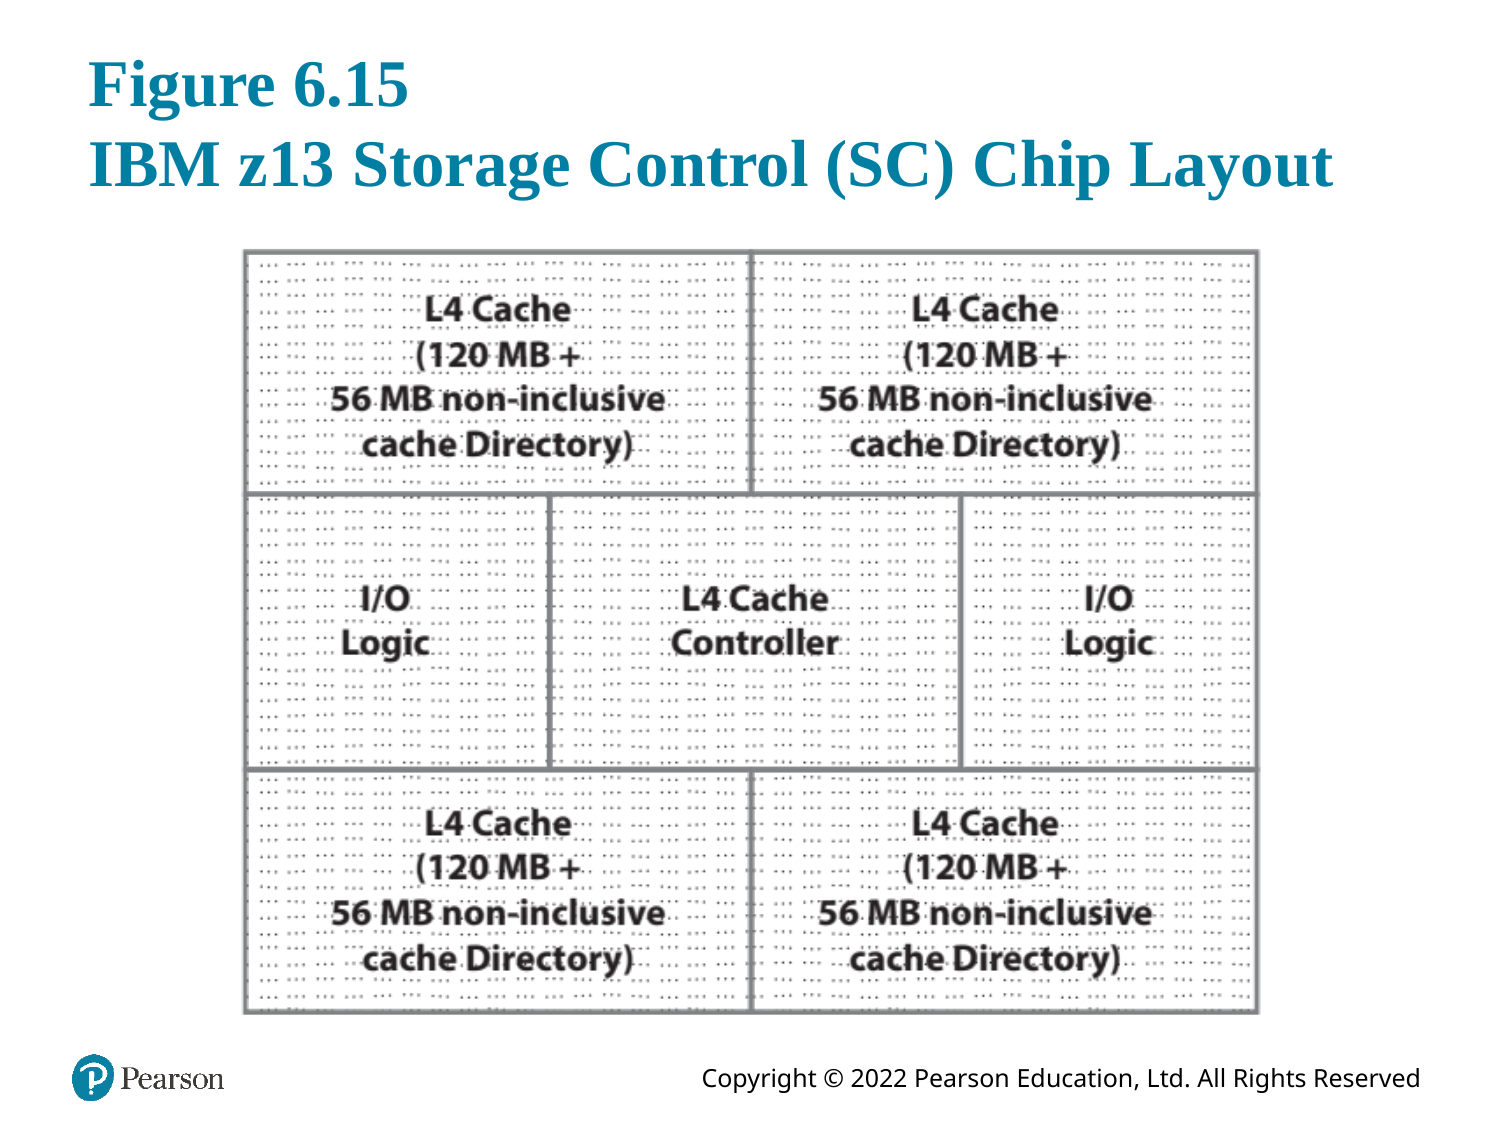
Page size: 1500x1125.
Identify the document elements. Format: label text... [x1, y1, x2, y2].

picture [81, 1063, 106, 1088]
title Figure 6.15 IBM z13 Storage Control (SC) Chip Layout [73, 32, 1471, 215]
picture [72, 1088, 82, 1101]
picture [229, 243, 1270, 1024]
picture [99, 1054, 224, 1101]
picture [72, 1054, 88, 1070]
